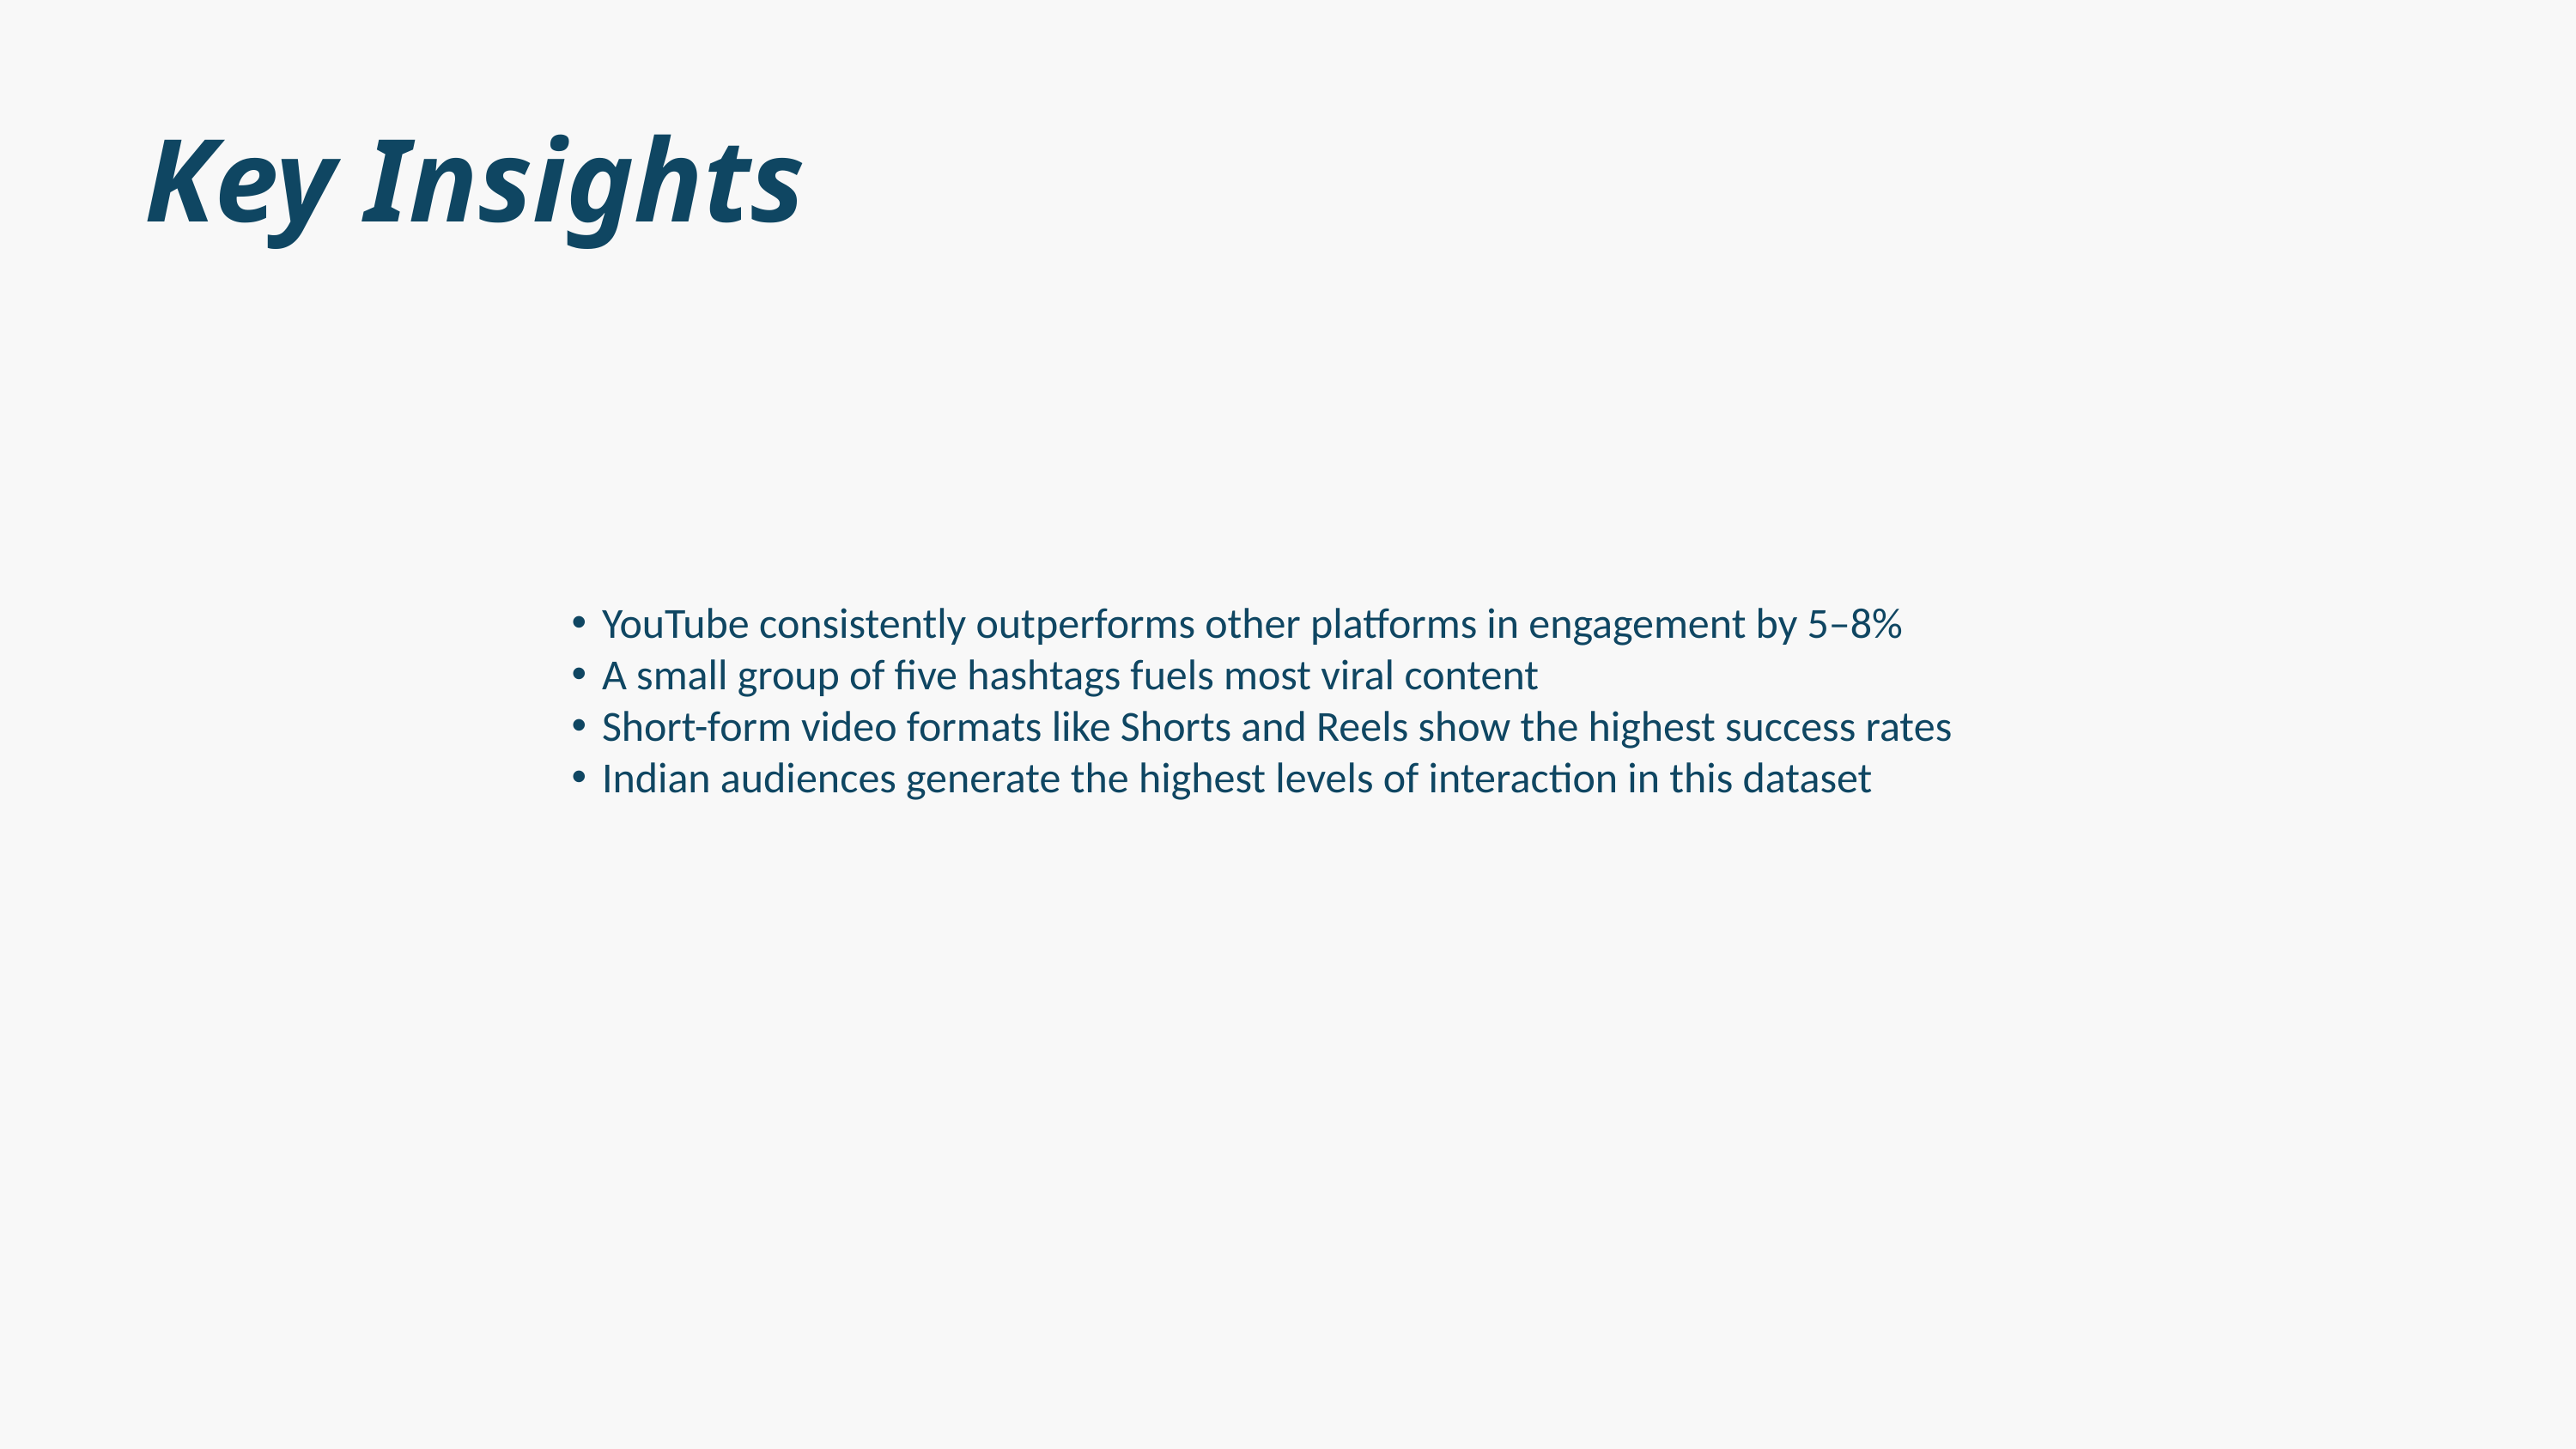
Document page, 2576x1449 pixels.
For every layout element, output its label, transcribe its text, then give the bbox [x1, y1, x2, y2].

text_box YouTube consistently outperforms other platforms in engagement by 5–8% A small group of five hashtags fuels most viral content Short-form video formats like Shorts and Reels show the highest success rates Indian audiences generate the highest levels of interaction in this dataset [538, 596, 2038, 854]
text_box Key Insights [144, 84, 1770, 246]
